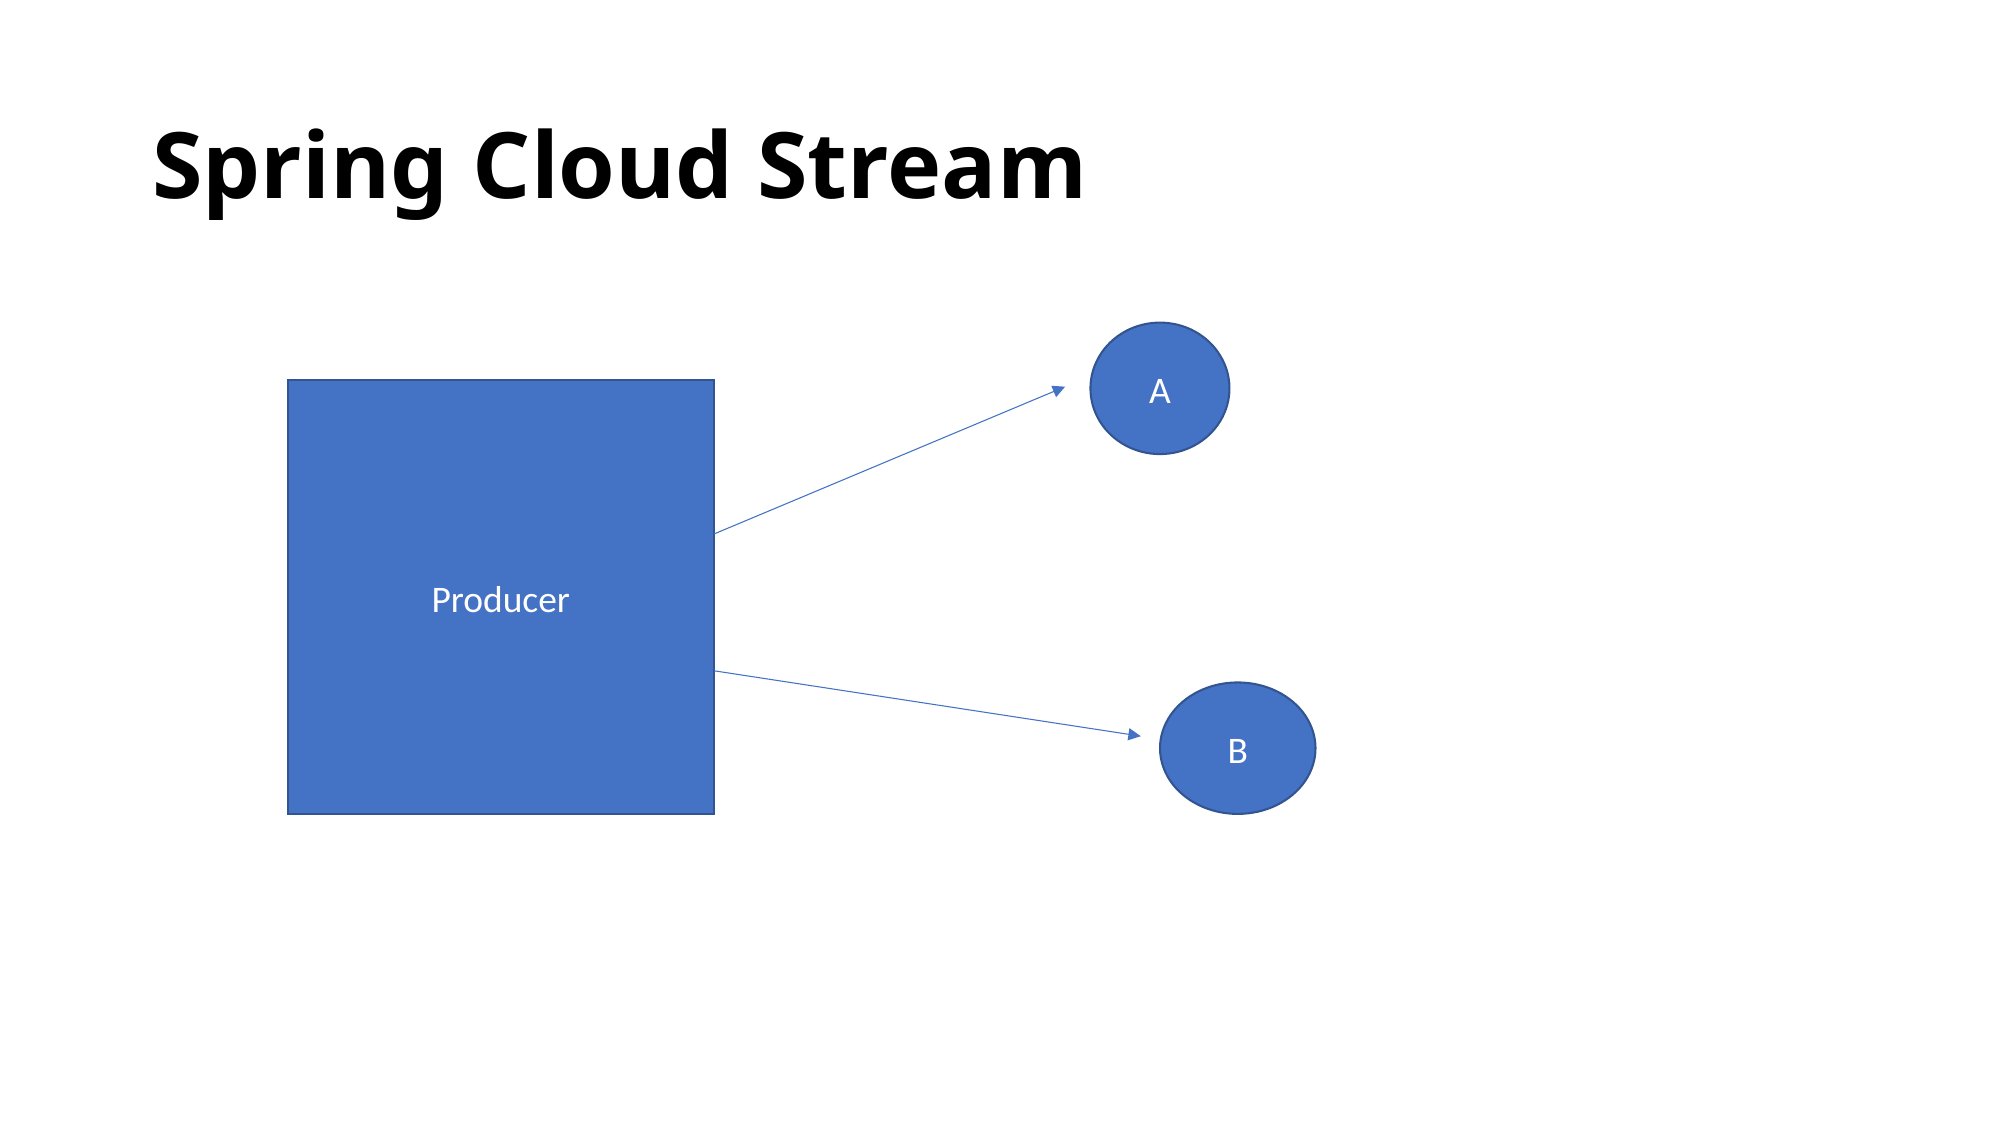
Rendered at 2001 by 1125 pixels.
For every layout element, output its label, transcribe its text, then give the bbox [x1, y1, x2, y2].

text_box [714, 386, 1066, 534]
text_box Producer [287, 379, 715, 815]
text_box B [1158, 681, 1317, 815]
title Spring Cloud Stream [137, 59, 1863, 278]
text_box A [1089, 321, 1231, 456]
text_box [714, 670, 1141, 737]
